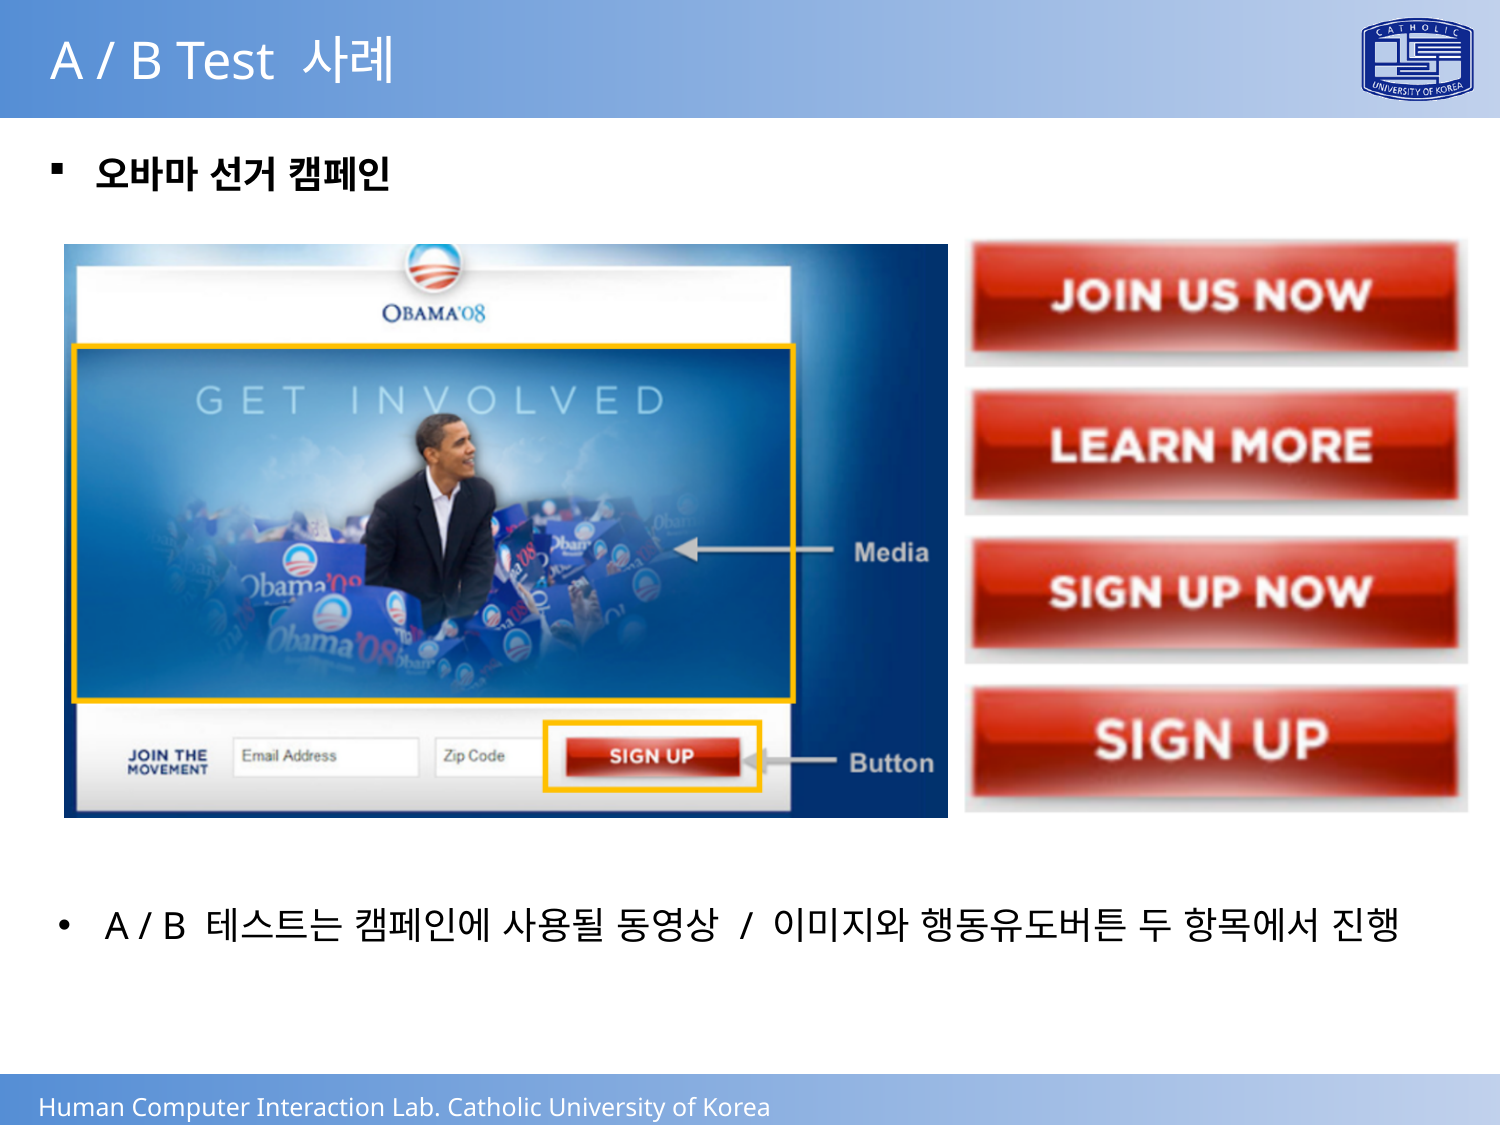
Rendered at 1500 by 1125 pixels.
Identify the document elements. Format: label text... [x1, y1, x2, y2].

picture [64, 243, 948, 818]
text_box A / B 테스트는 캠페인에 사용될 동영상 / 이미지와 행동유도버튼 두 항목에서 진행 [43, 894, 1492, 955]
text_box 오바마 선거 캠페인 [33, 144, 491, 204]
title A / B Test 사례 [35, 0, 1500, 118]
picture [962, 230, 1472, 818]
